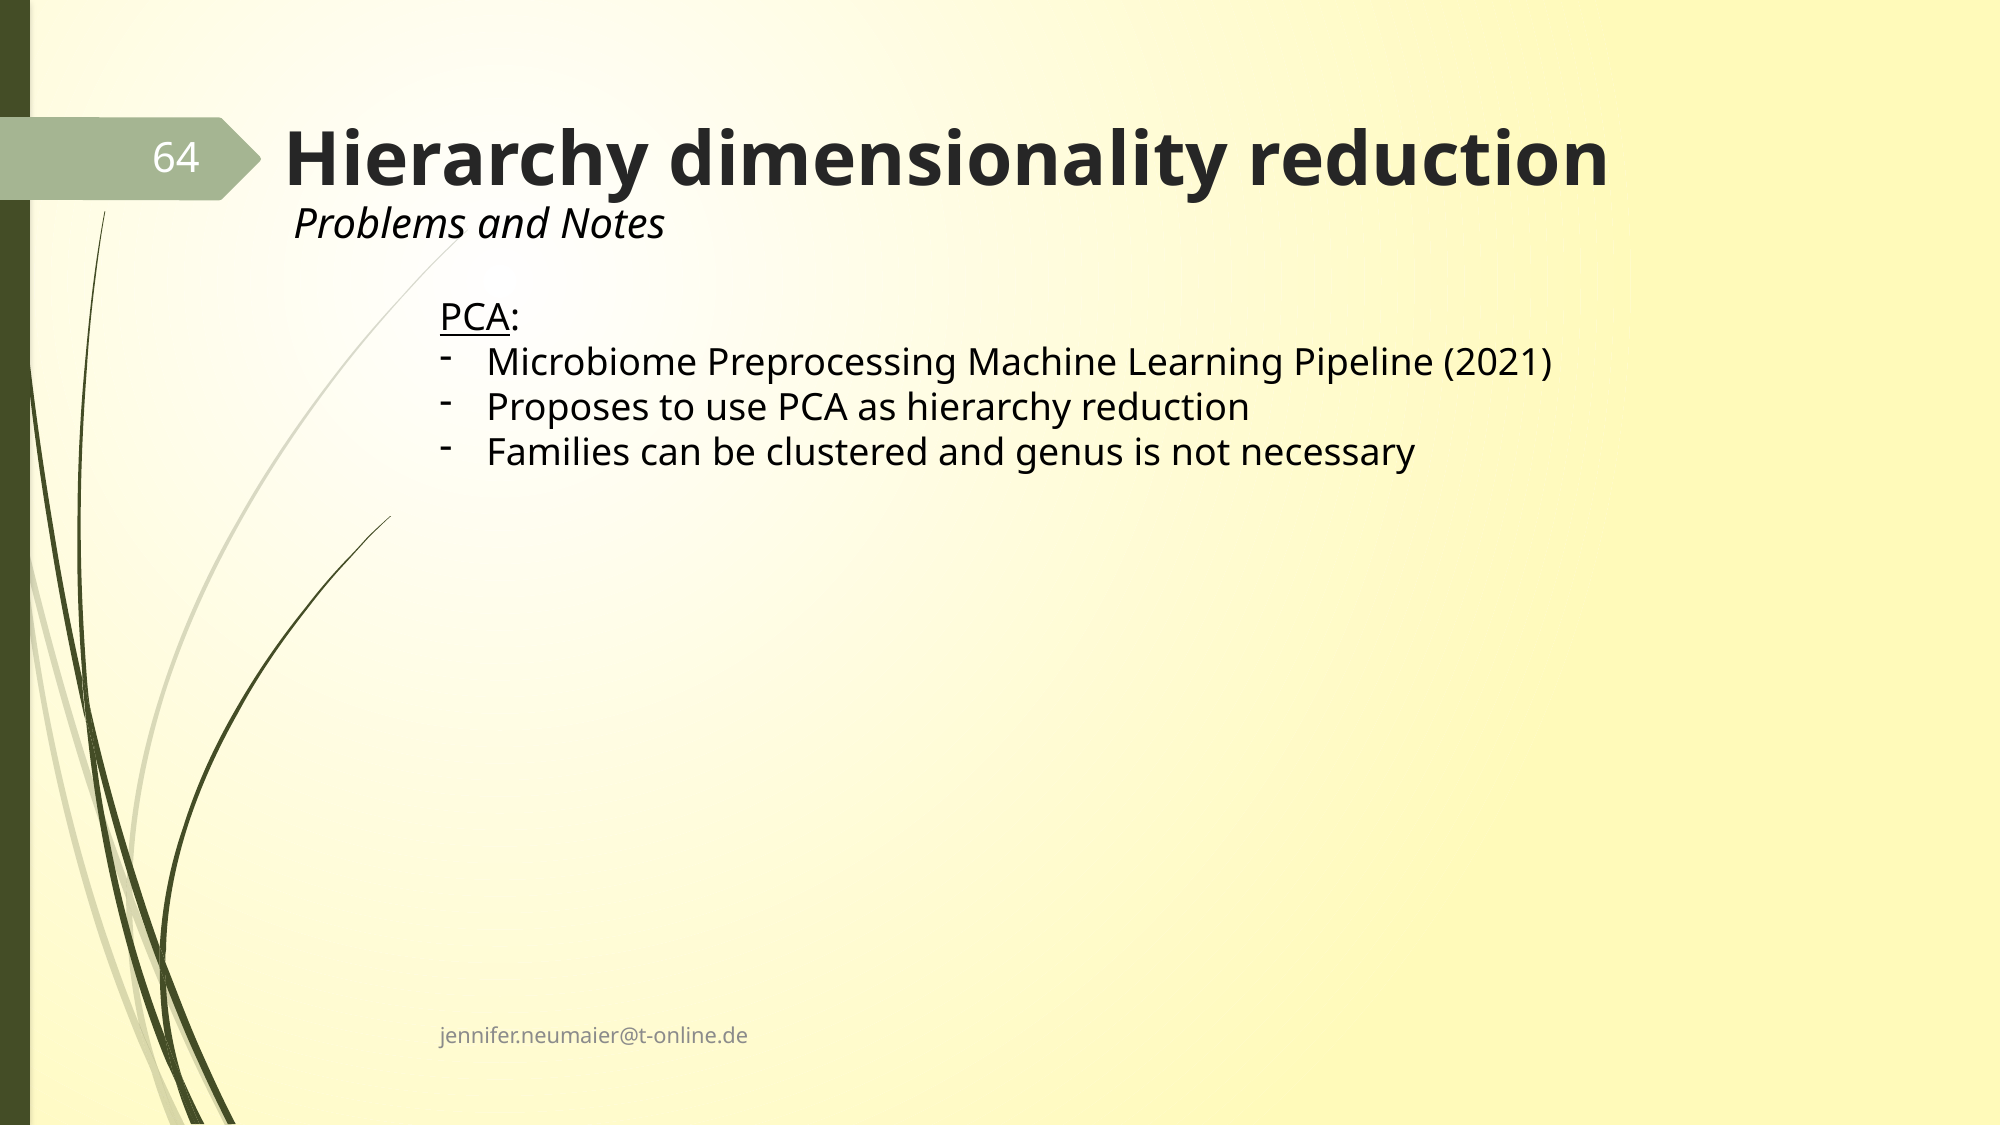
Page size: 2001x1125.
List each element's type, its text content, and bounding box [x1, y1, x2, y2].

title Hierarchy dimensionality reduction [269, 103, 1731, 314]
slide_number 64 [87, 129, 216, 190]
text_box PCA: Microbiome Preprocessing Machine Learning Pipeline (2021) Proposes to use PCA as hierarchy reduction Families can be clustered and genus is not necessary [424, 285, 1590, 526]
text_box Problems and Notes [278, 189, 879, 254]
footer jennifer.neumaier@t-online.de [424, 1006, 1675, 1067]
